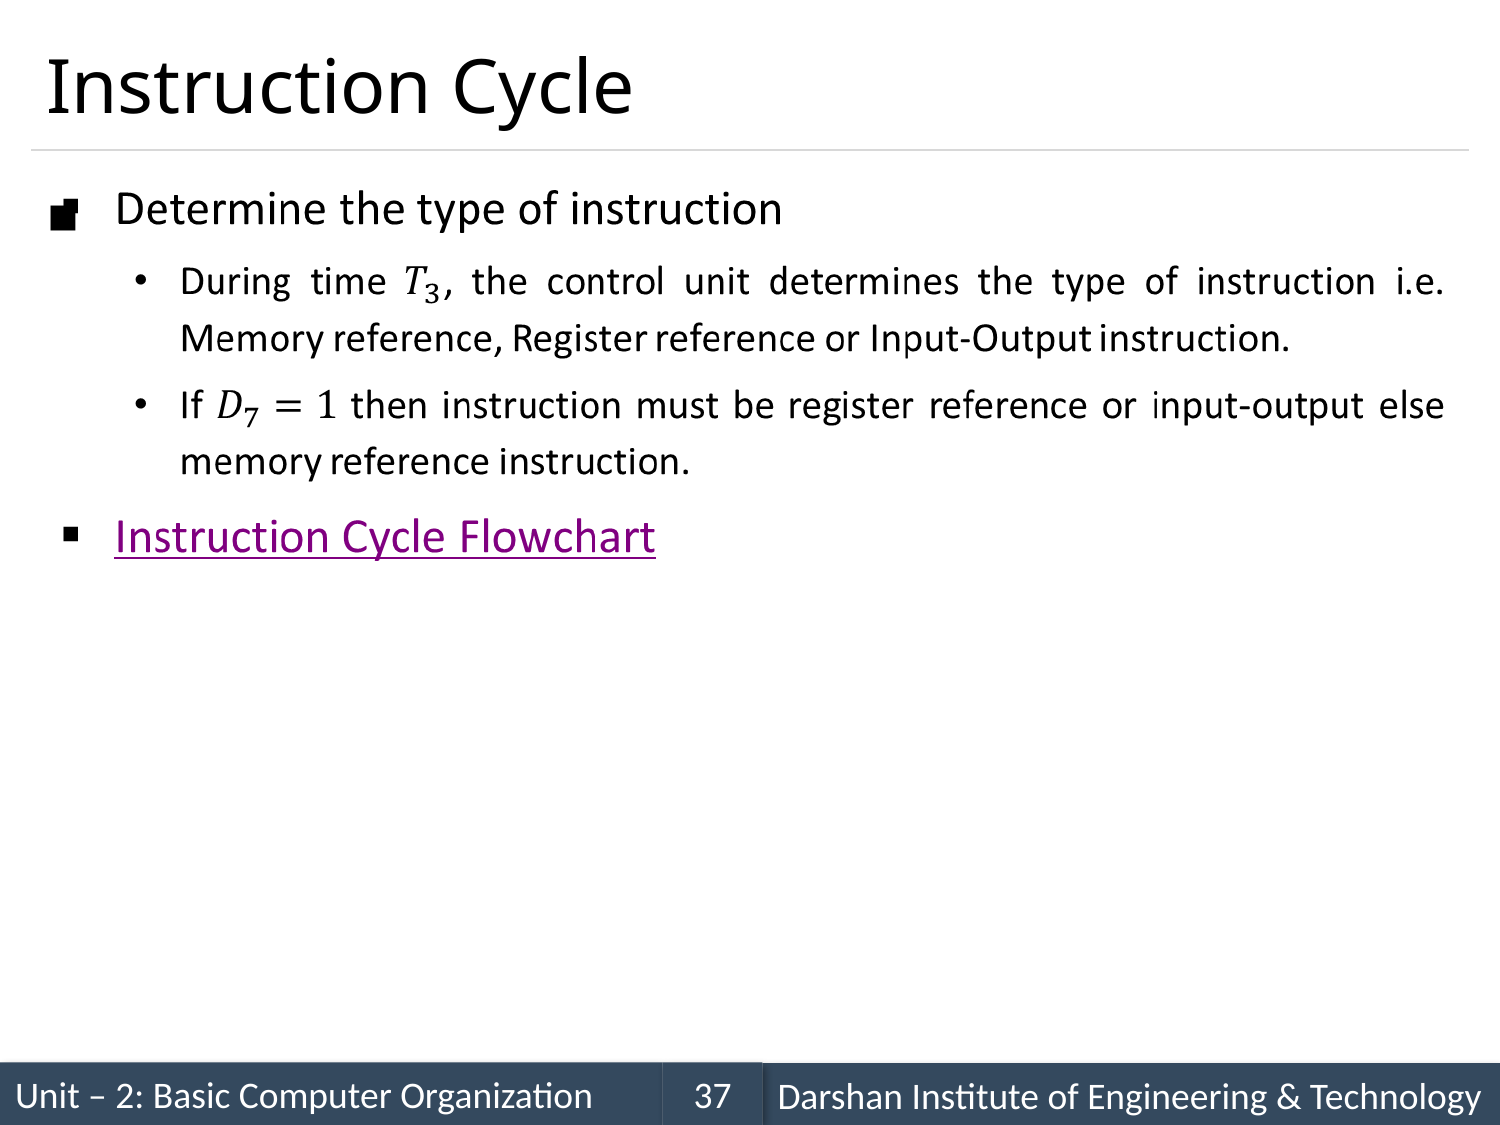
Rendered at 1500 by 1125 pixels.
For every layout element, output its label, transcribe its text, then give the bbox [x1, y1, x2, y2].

title Instruction Cycle [31, 17, 1469, 150]
list [31, 162, 1469, 1038]
